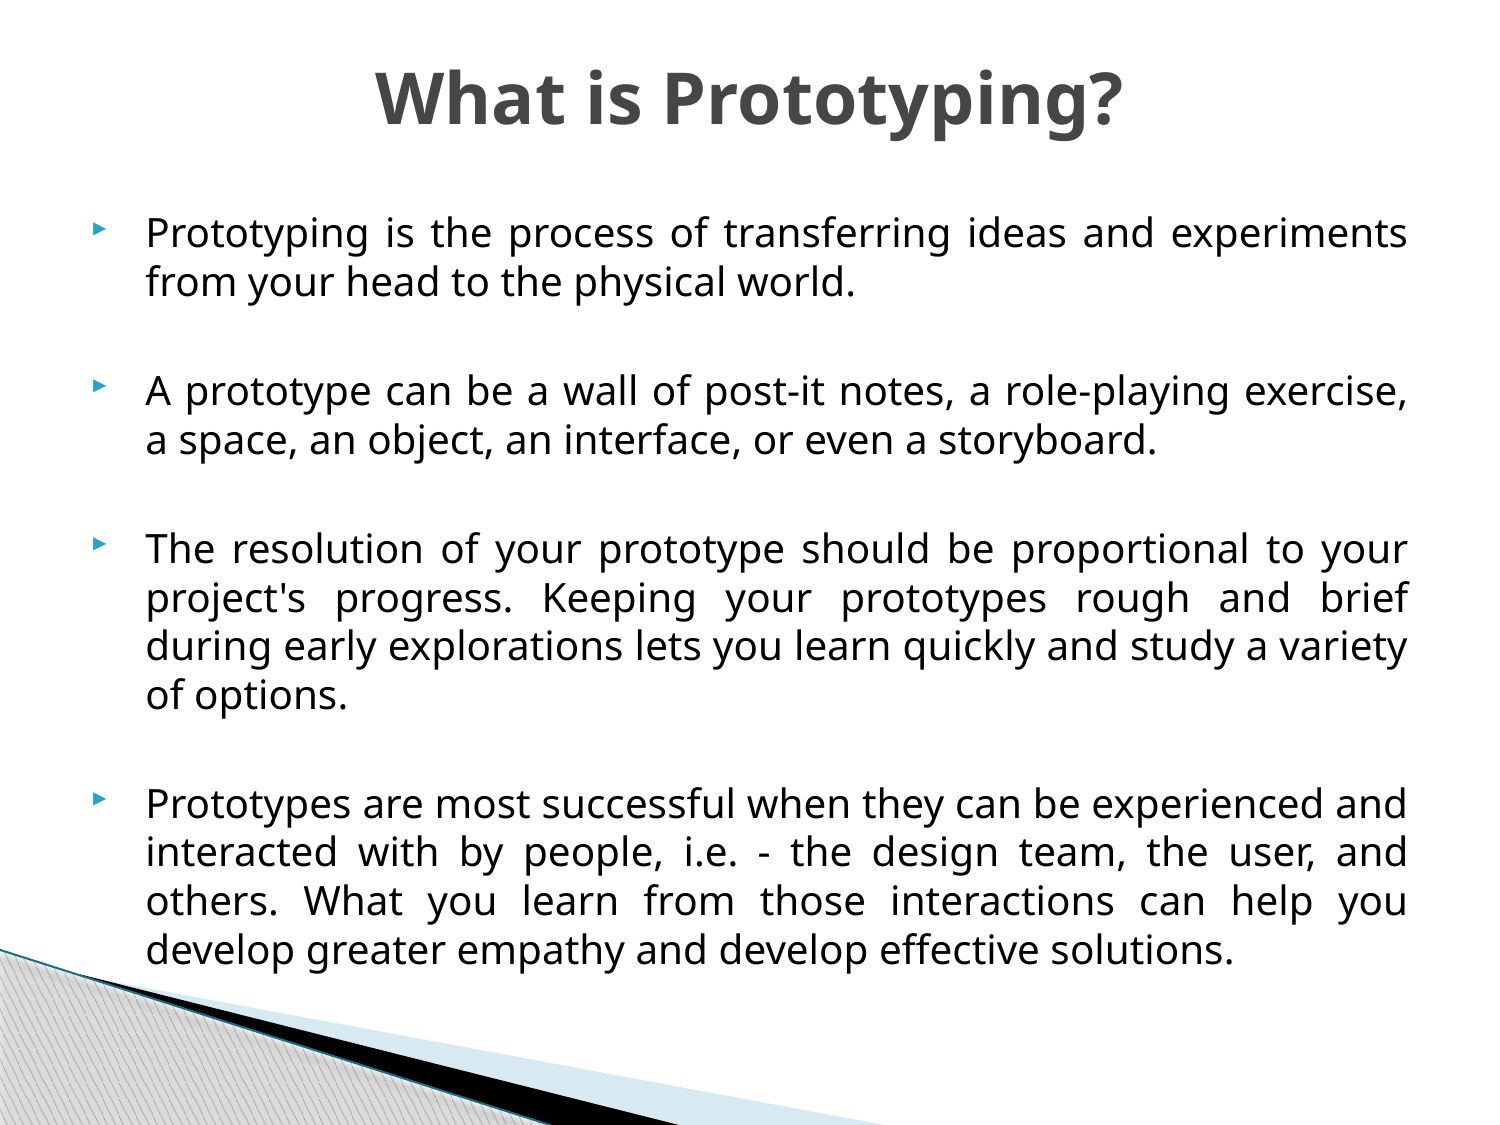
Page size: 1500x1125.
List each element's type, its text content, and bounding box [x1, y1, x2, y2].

list Prototyping is the process of transferring ideas and experiments from your head to the physical world. A prototype can be a wall of post-it notes, a role-playing exercise, a space, an object, an interface, or even a storyboard. The resolution of your prototype should be proportional to your project's progress. Keeping your prototypes rough and brief during early explorations lets you learn quickly and study a variety of options. Prototypes are most successful when they can be experienced and interacted with by people, i.e. - the design team, the user, and others. What you learn from those interactions can help you develop greater empathy and develop effective solutions. [75, 233, 1425, 986]
title What is Prototyping? [75, 45, 1425, 233]
